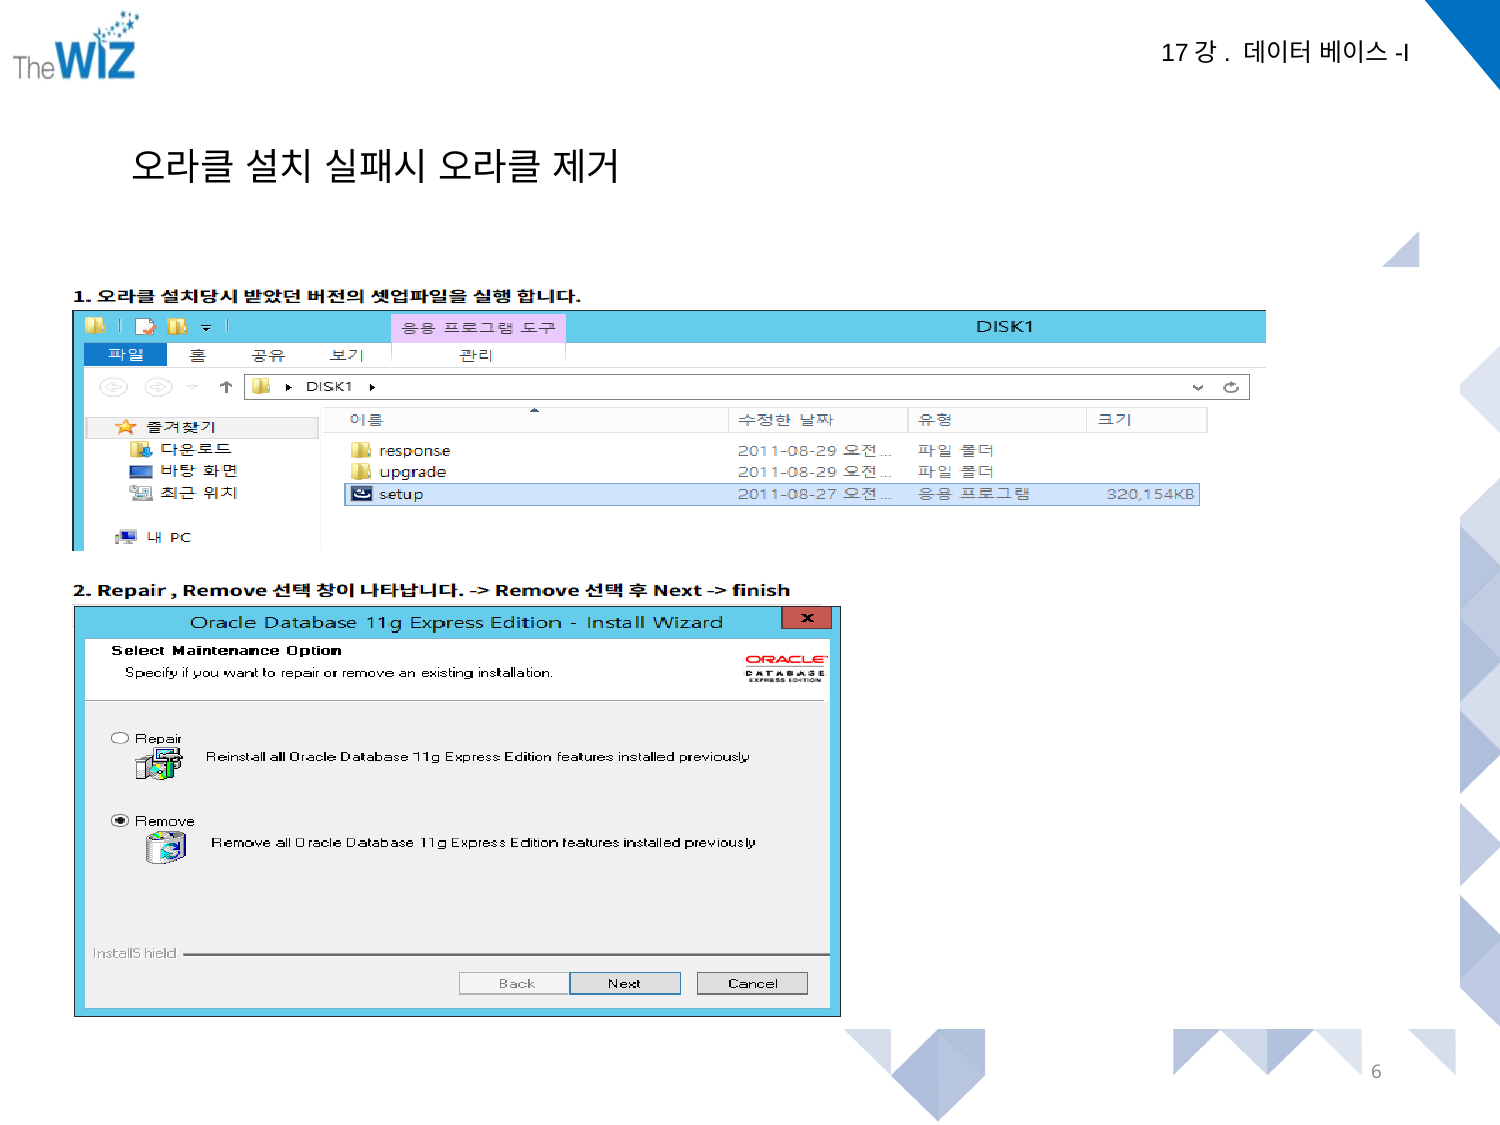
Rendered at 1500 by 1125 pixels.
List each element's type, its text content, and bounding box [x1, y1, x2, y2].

slide_number 6 [1059, 1042, 1397, 1103]
text_box 오라클 설치 실패시 오라클 제거 [116, 135, 637, 229]
picture [53, 267, 1460, 1029]
picture [0, 0, 161, 90]
